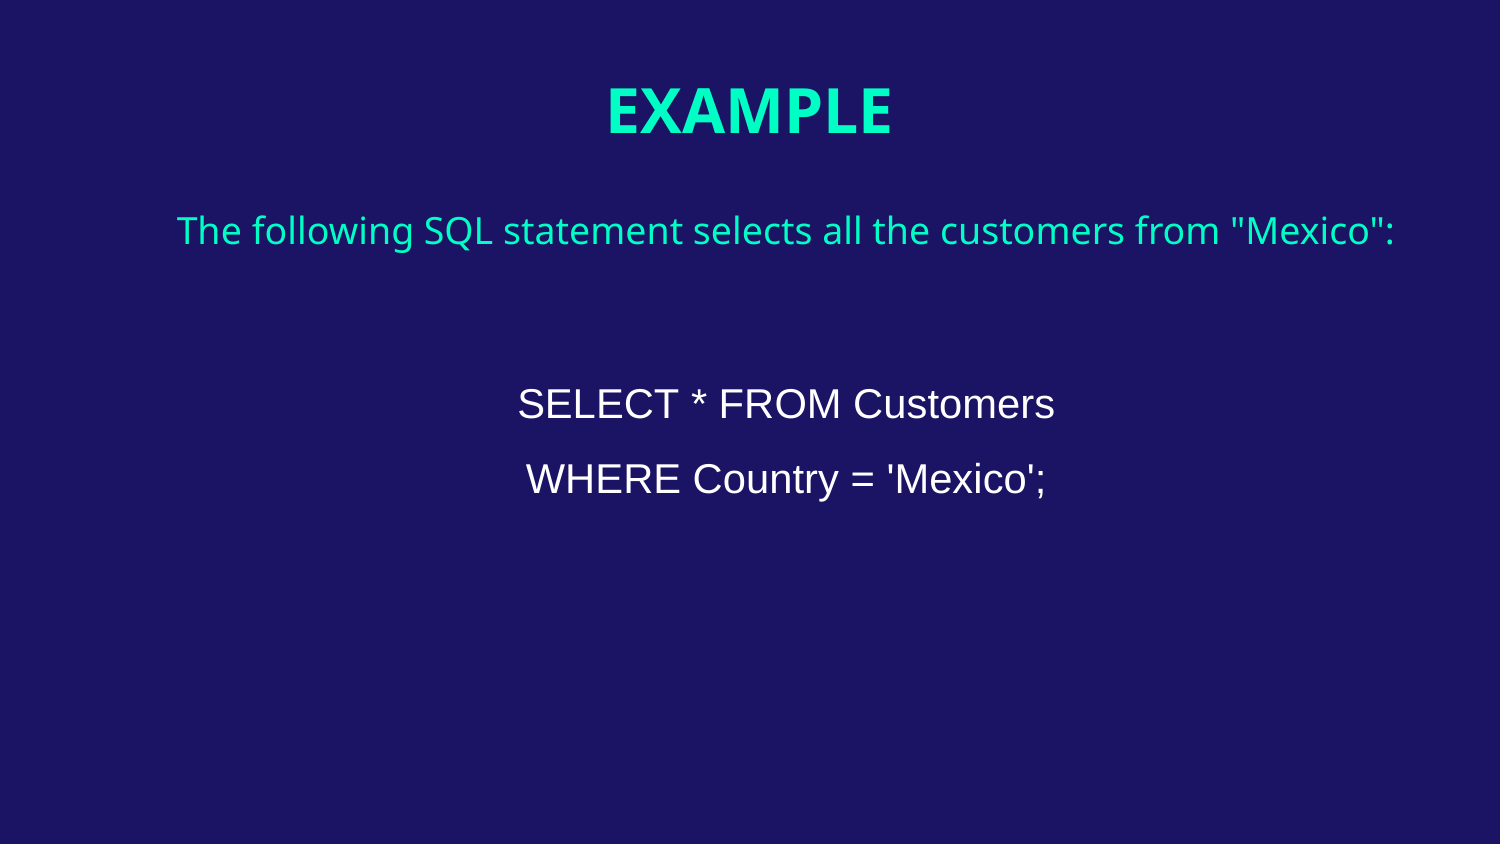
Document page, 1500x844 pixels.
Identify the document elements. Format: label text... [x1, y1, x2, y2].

text_box SELECT * FROM Customers WHERE Country = 'Mexico'; [250, 344, 1323, 695]
title EXAMPLE [209, 56, 1291, 166]
text_box The following SQL statement selects all the customers from "Mexico": [92, 191, 1481, 302]
